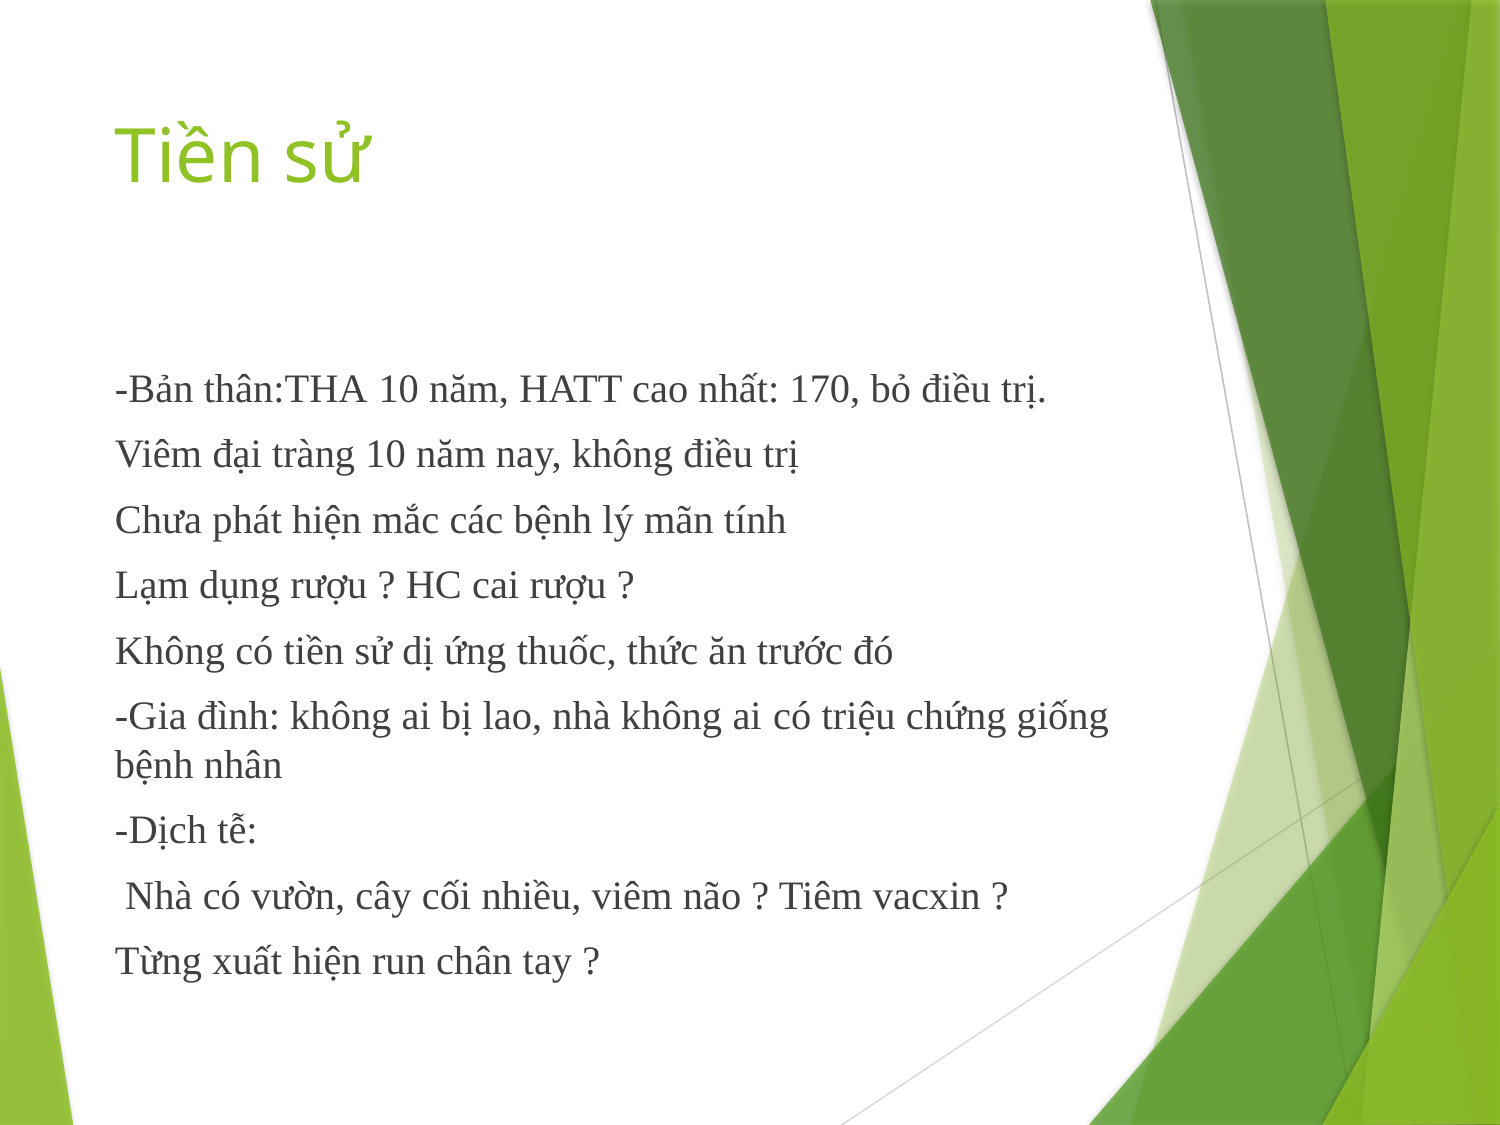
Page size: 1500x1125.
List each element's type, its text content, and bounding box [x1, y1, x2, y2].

list -Bản thân:THA 10 năm, HATT cao nhất: 170, bỏ điều trị. Viêm đại tràng 10 năm nay, không điều trị Chưa phát hiện mắc các bệnh lý mãn tính Lạm dụng rượu ? HC cai rượu ? Không có tiền sử dị ứng thuốc, thức ăn trước đó -Gia đình: không ai bị lao, nhà không ai có triệu chứng giống bệnh nhân -Dịch tễ: Nhà có vườn, cây cối nhiều, viêm não ? Tiêm vacxin ? Từng xuất hiện run chân tay ? [99, 354, 1142, 992]
title Tiền sử [99, 99, 1142, 317]
